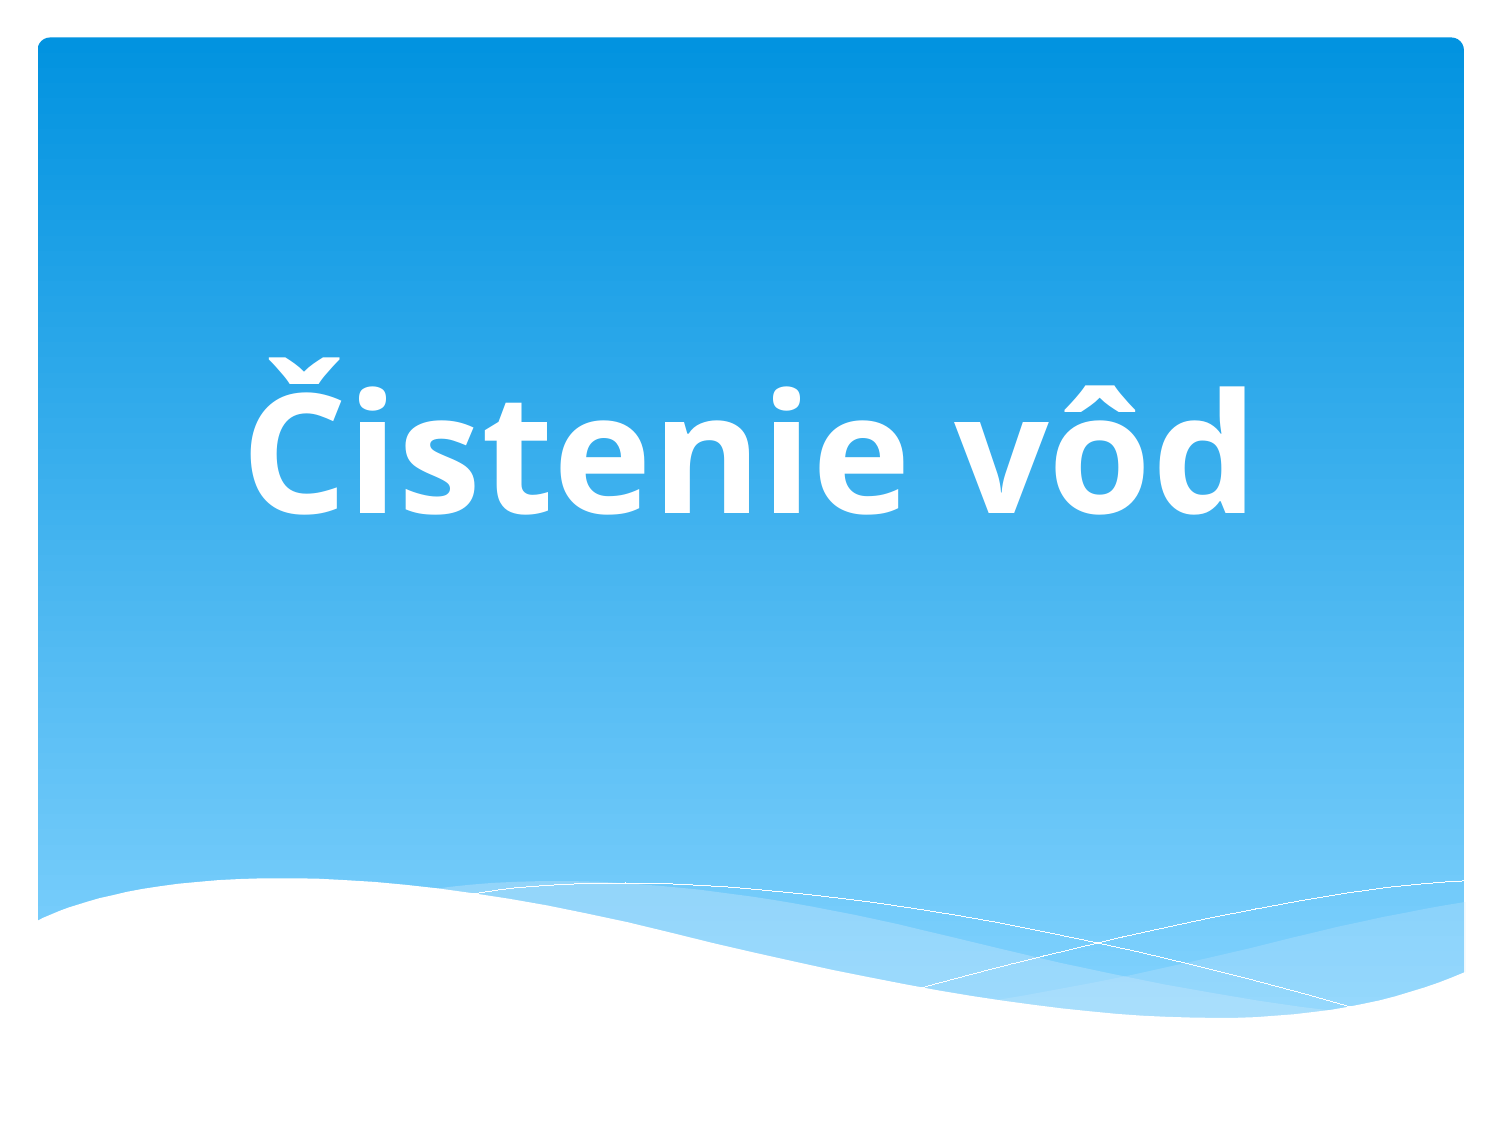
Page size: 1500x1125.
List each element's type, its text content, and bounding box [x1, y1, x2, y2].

title Čistenie vôd [112, 262, 1388, 555]
